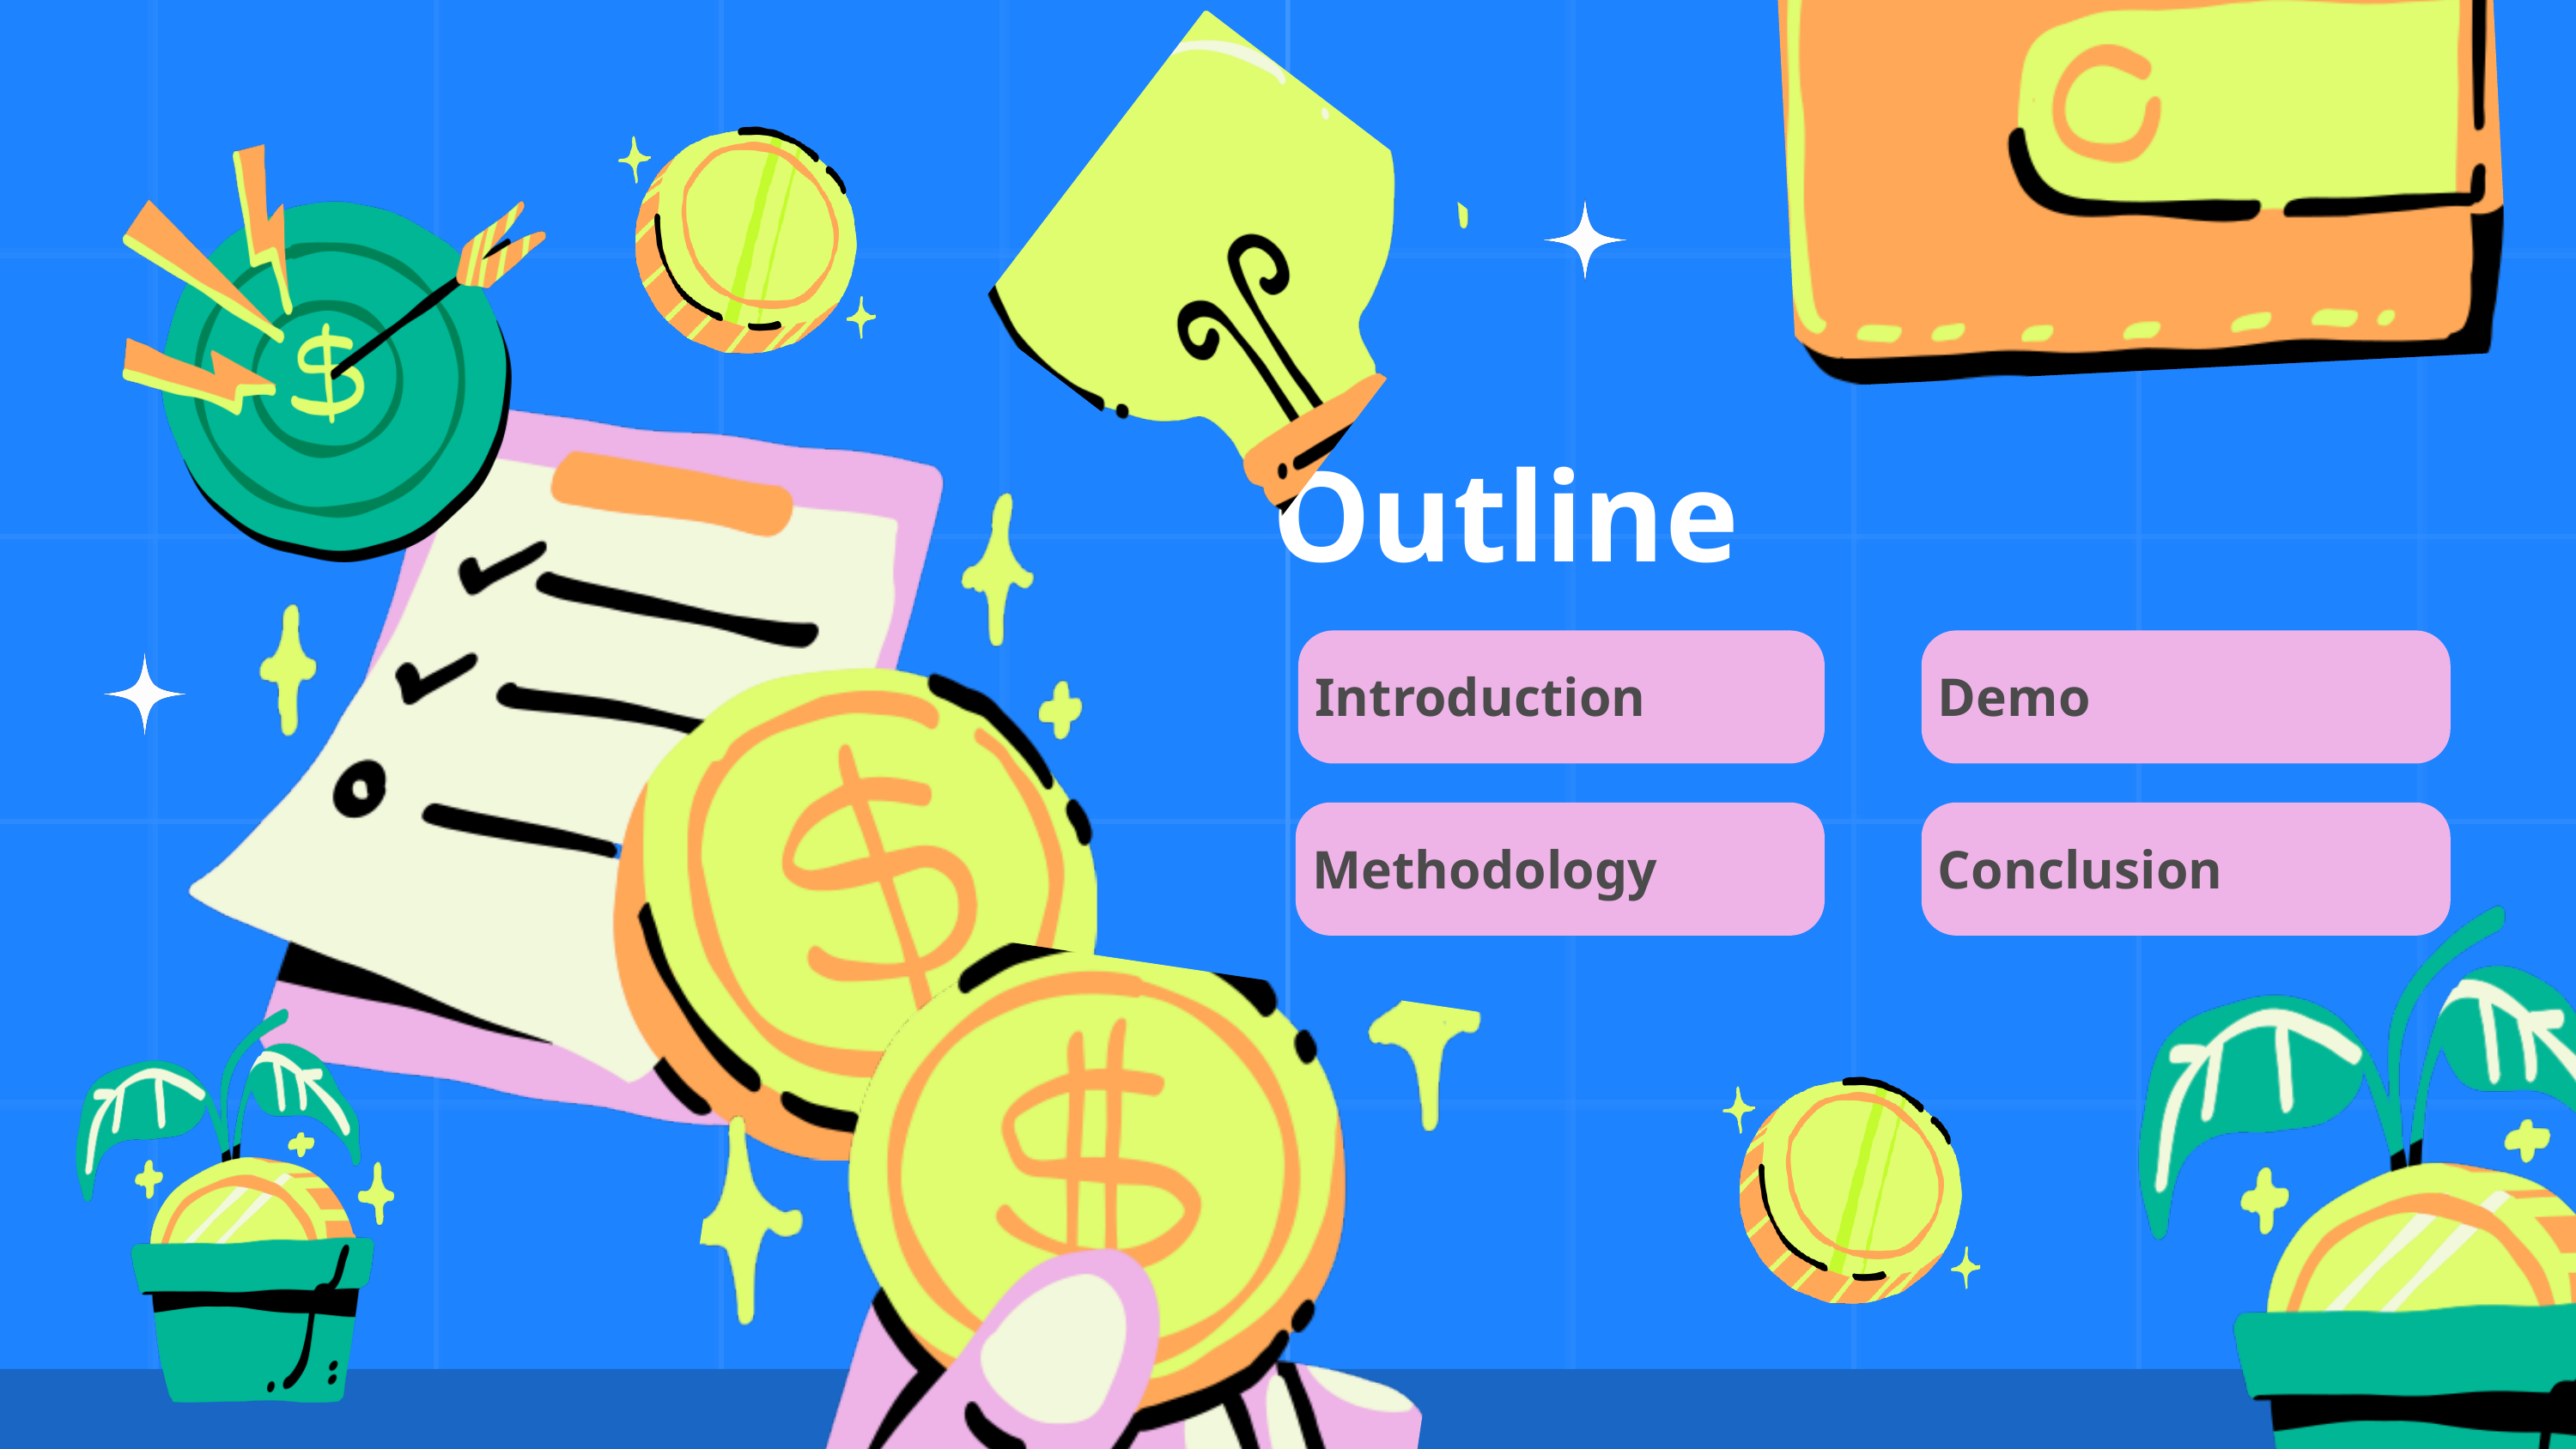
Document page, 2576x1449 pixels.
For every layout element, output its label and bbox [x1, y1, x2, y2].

text_box [1297, 630, 1826, 764]
text_box [0, 0, 2576, 1366]
text_box [1921, 802, 2451, 937]
text_box [1921, 630, 2451, 764]
text_box [0, 1368, 2576, 1449]
text_box [1295, 802, 1826, 937]
